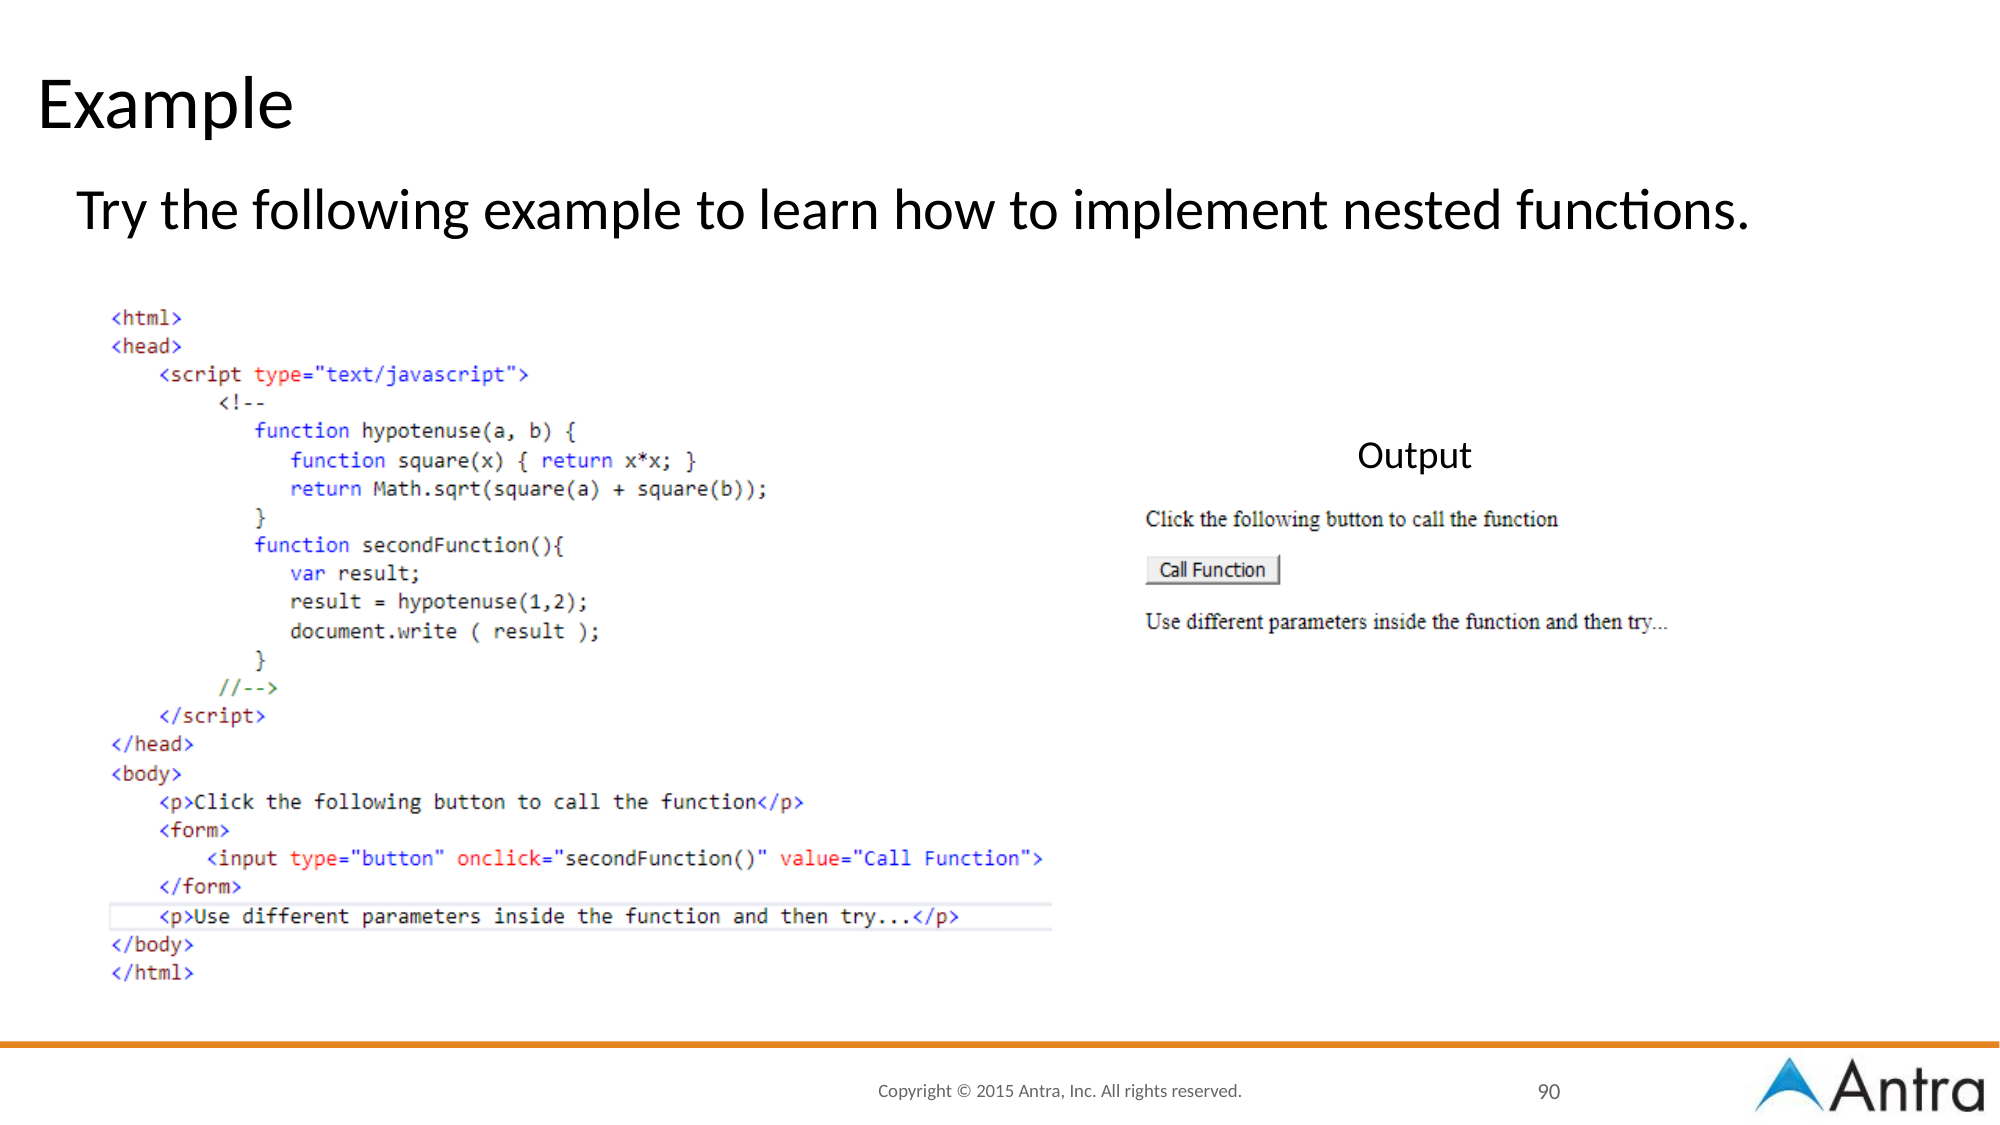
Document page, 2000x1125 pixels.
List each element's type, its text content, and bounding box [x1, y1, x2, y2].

slide_number ‹#› [1498, 1075, 1561, 1106]
picture [1744, 1048, 1994, 1122]
picture [1141, 503, 1674, 645]
list Try the following example to learn how to implement nested functions. [75, 178, 1924, 829]
text_box Output [1357, 434, 1508, 502]
picture [109, 308, 1052, 994]
title Example [37, 65, 1863, 144]
